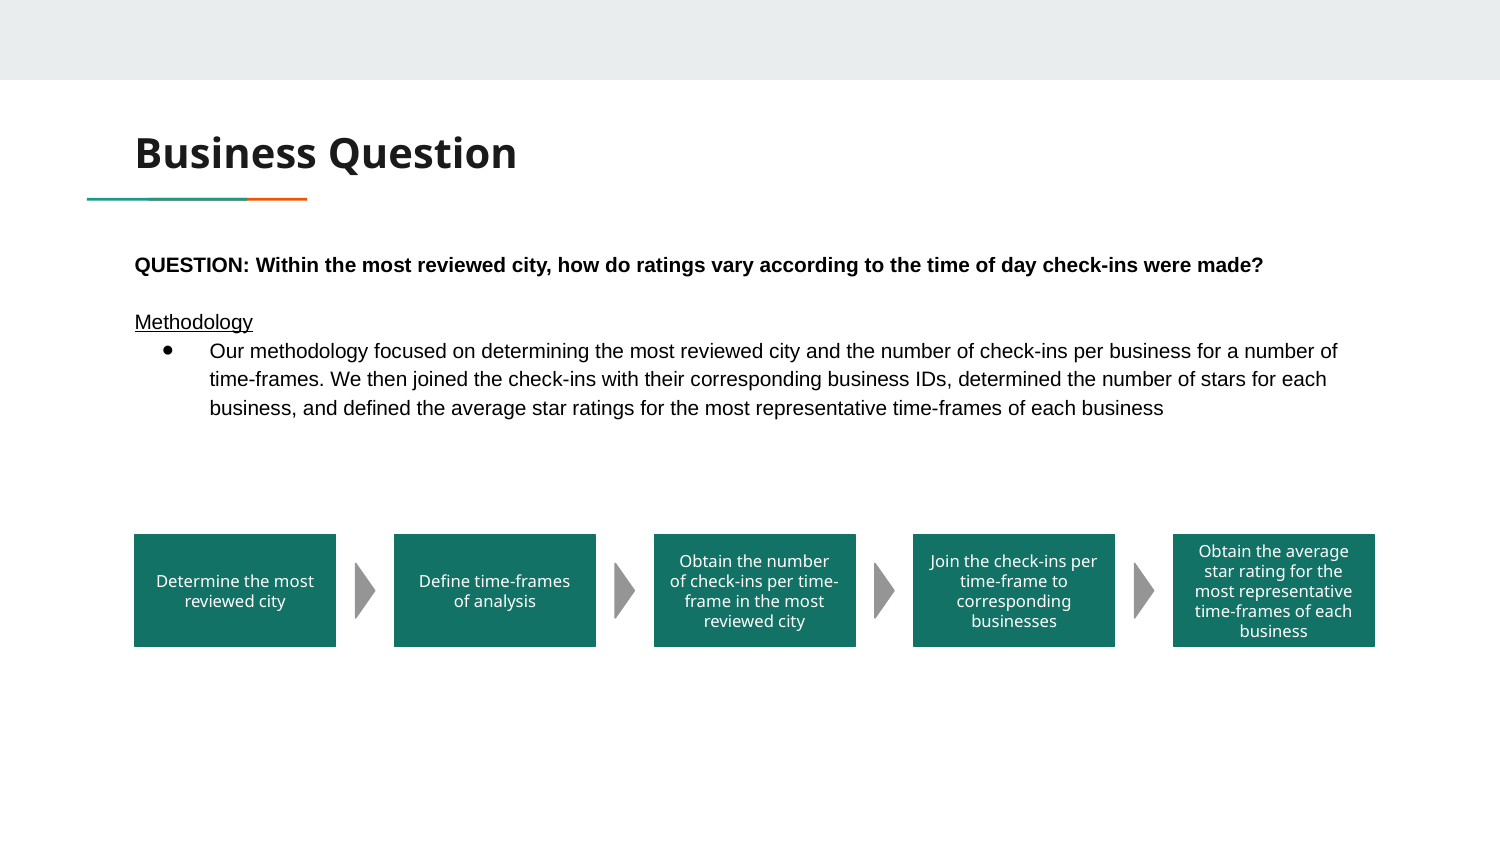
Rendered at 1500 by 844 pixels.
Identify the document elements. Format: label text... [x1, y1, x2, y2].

text_box Join the check-ins per time-frame to corresponding businesses [913, 534, 1115, 647]
list QUESTION: Within the most reviewed city, how do ratings vary according to the time of day check-ins were made? Methodology Our methodology focused on determining the most reviewed city and the number of check-ins per business for a number of time-frames. We then joined the check-ins with their corresponding business IDs, determined the number of stars for each business, and defined the average star ratings for the most representative time-frames of each business [119, 232, 1381, 784]
text_box Determine the most reviewed city [135, 534, 336, 647]
text_box Obtain the number of check-ins per time-frame in the most reviewed city [654, 534, 855, 647]
text_box [874, 563, 894, 618]
text_box [615, 563, 635, 618]
text_box Define time-frames of analysis [394, 534, 596, 647]
title Business Question [119, 111, 1381, 193]
text_box [355, 563, 375, 618]
text_box [1134, 563, 1154, 618]
text_box Obtain the average star rating for the most representative time-frames of each business [1173, 534, 1375, 647]
